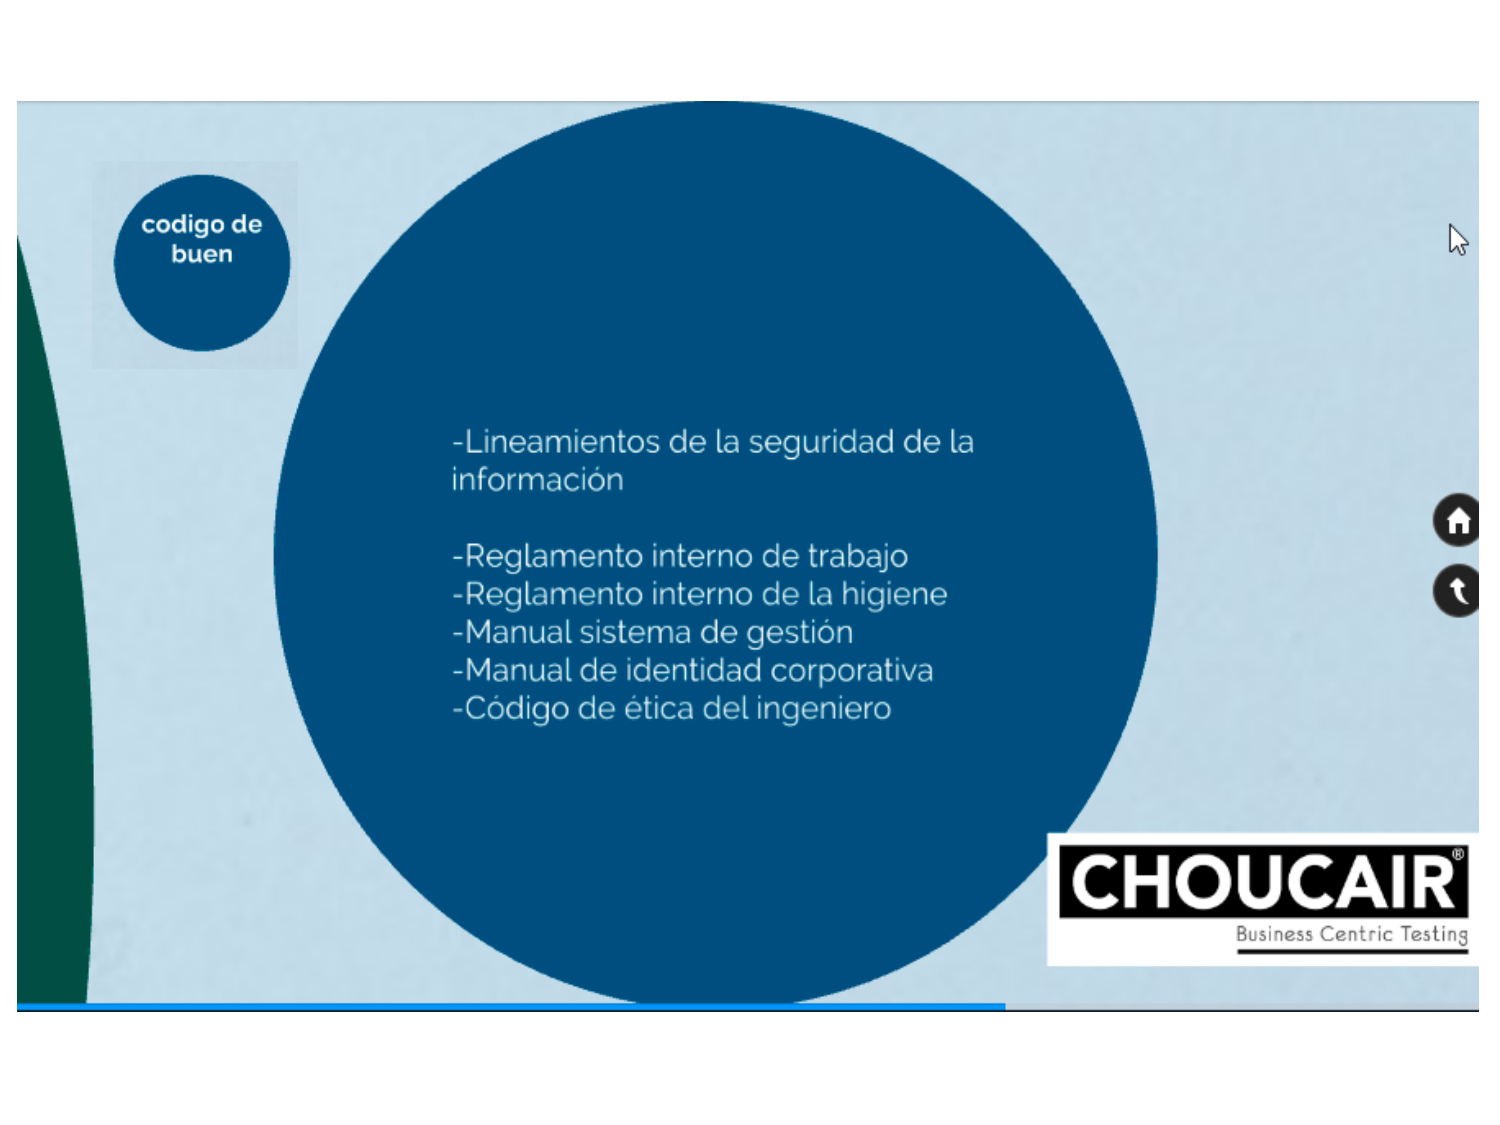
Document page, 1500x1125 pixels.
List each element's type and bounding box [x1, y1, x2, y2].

picture [92, 161, 298, 369]
list [17, 101, 1479, 1013]
